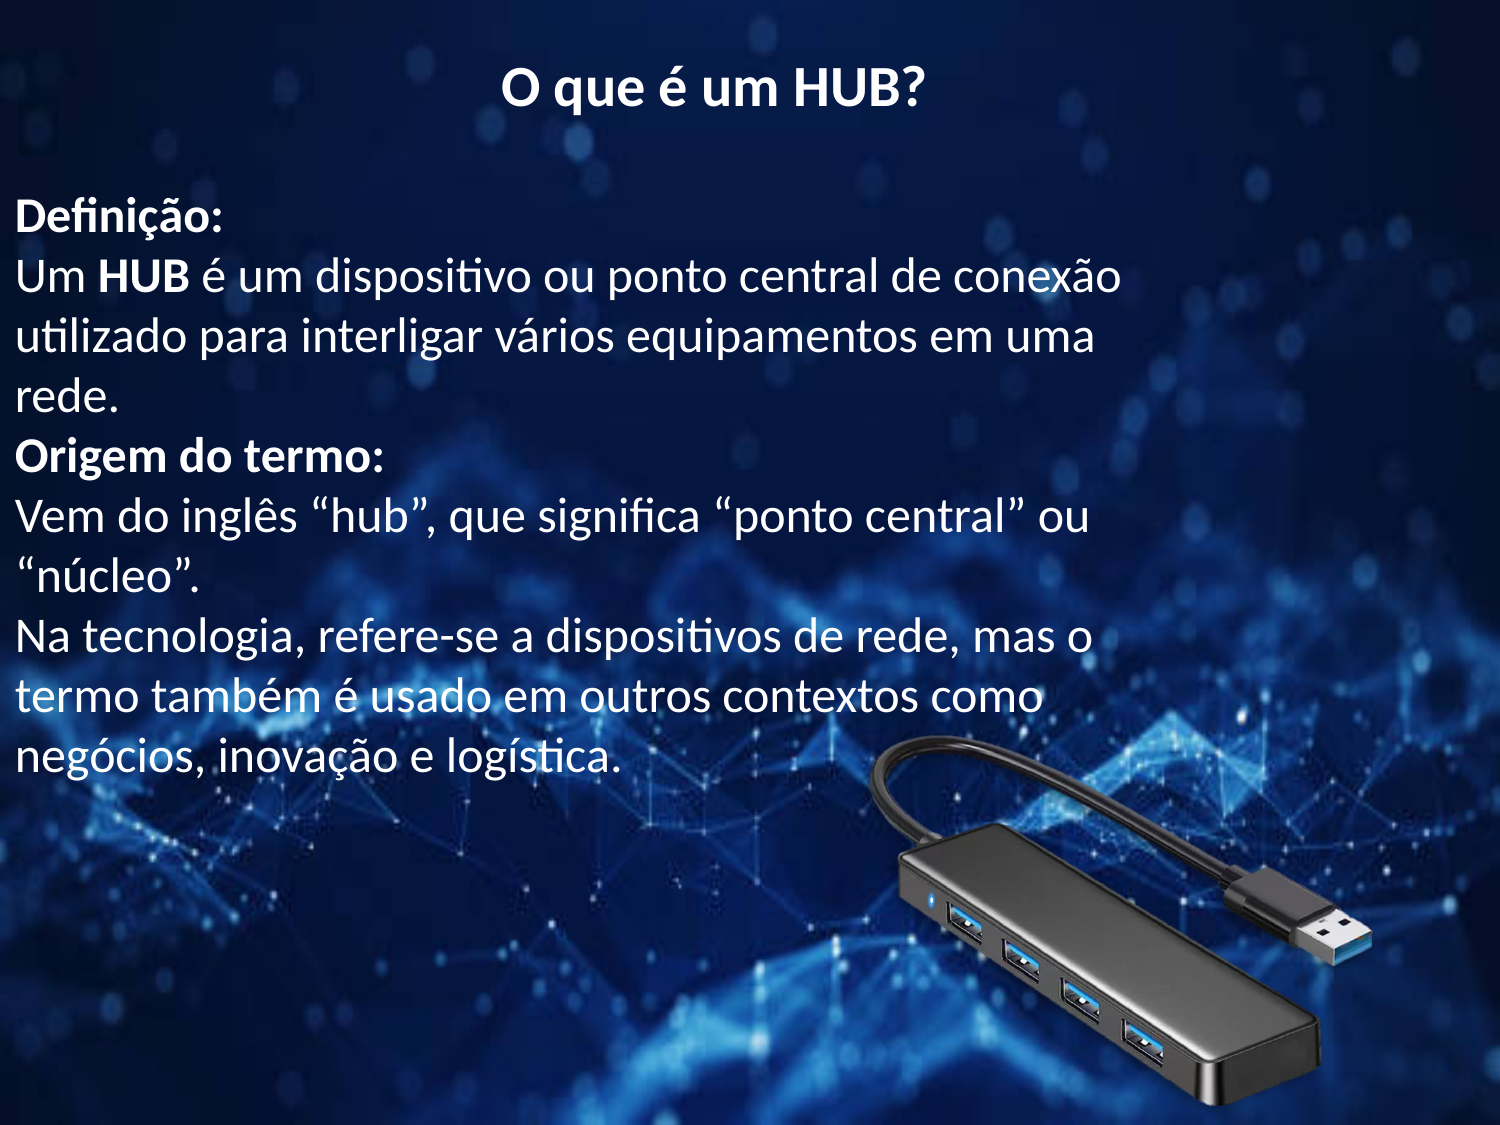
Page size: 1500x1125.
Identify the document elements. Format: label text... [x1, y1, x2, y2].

text_box Definição: Um HUB é um dispositivo ou ponto central de conexão utilizado para interligar vários equipamentos em uma rede. Origem do termo: Vem do inglês “hub”, que significa “ponto central” ou “núcleo”. Na tecnologia, refere-se a dispositivos de rede, mas o termo também é usado em outros contextos como negócios, inovação e logística. [0, 175, 1158, 836]
text_box O que é um HUB? [395, 40, 1034, 170]
picture [0, 0, 1500, 1125]
